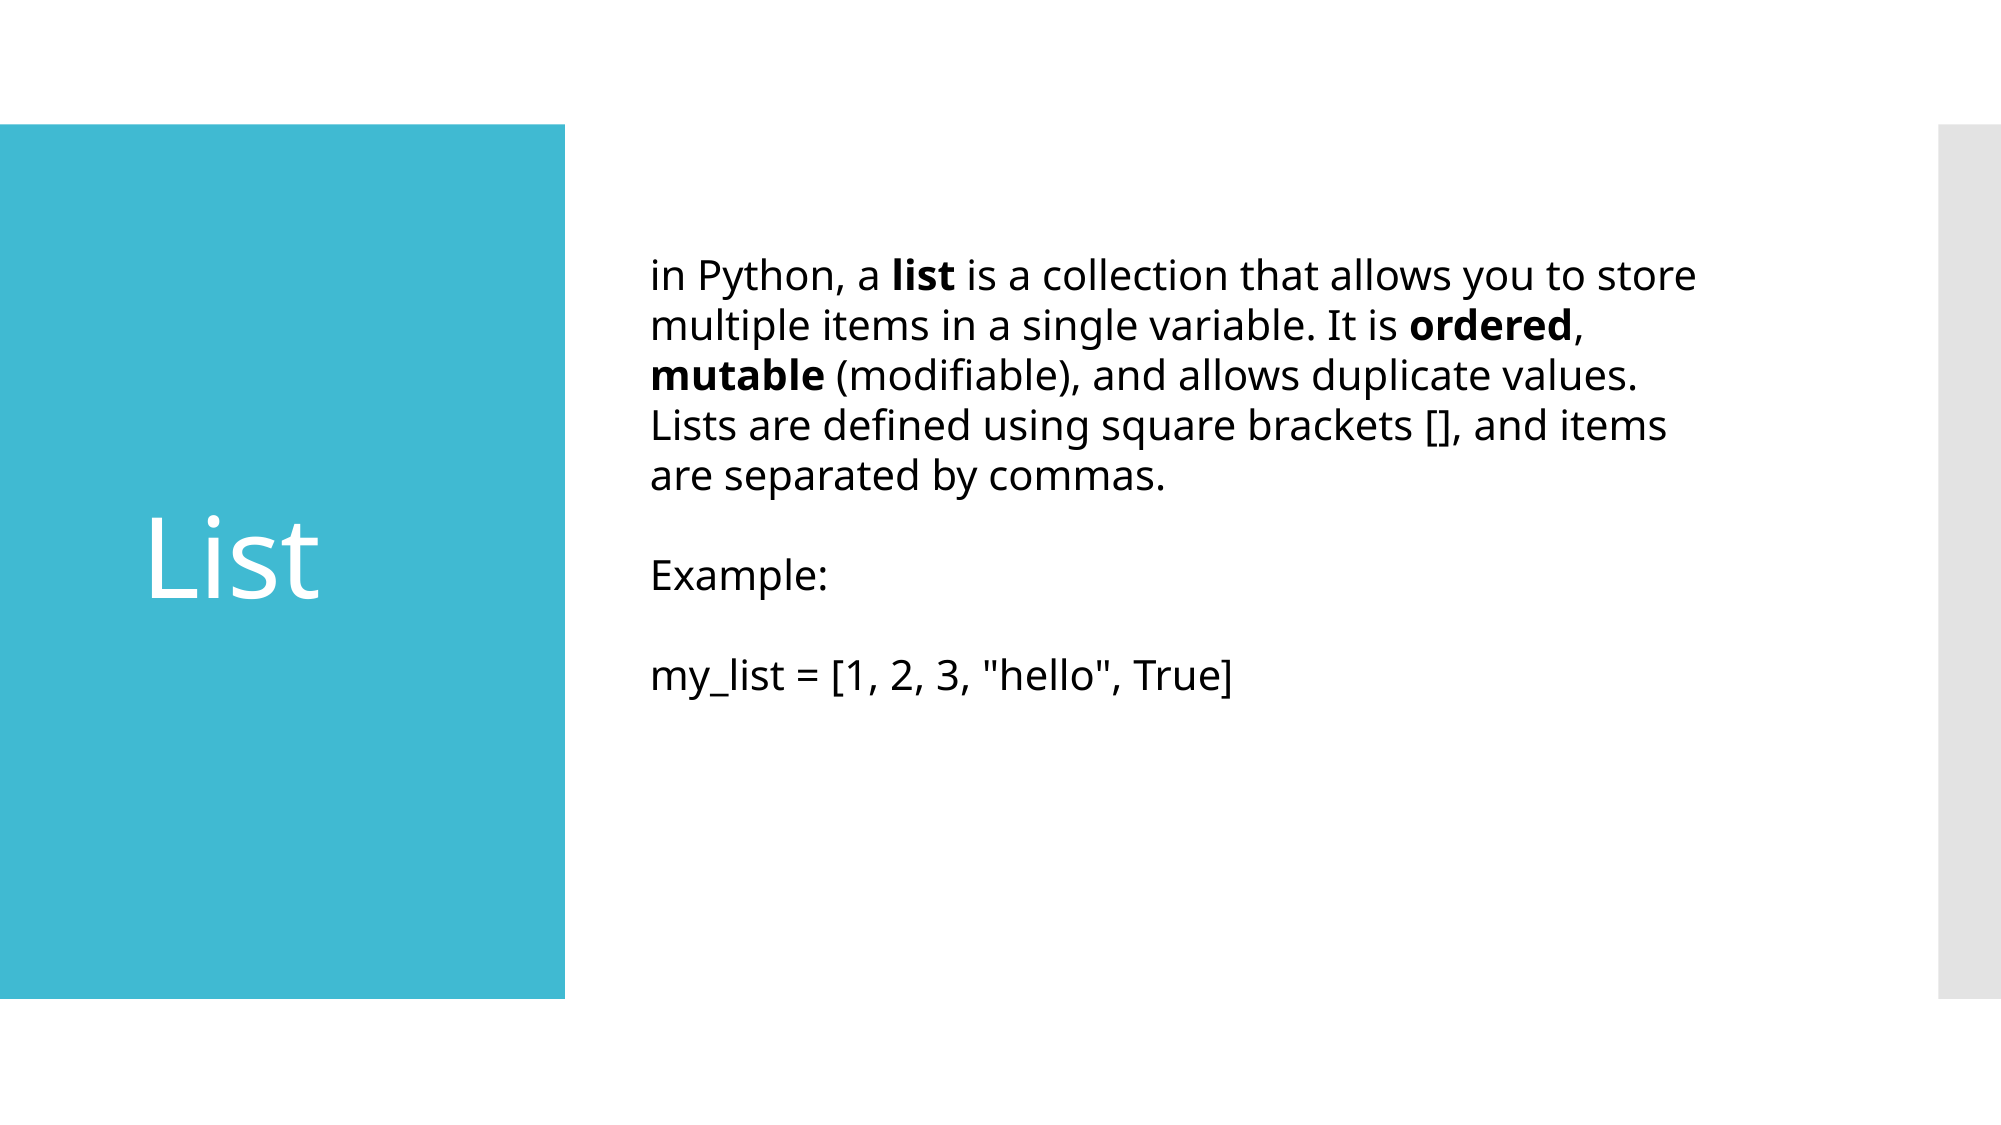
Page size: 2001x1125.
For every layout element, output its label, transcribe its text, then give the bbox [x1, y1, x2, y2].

title List [126, 185, 611, 940]
list in Python, a list is a collection that allows you to store multiple items in a single variable. It is ordered, mutable (modifiable), and allows duplicate values. Lists are defined using square brackets [], and items are separated by commas. Example: my_list = [1, 2, 3, "hello", True] [634, 172, 1733, 826]
